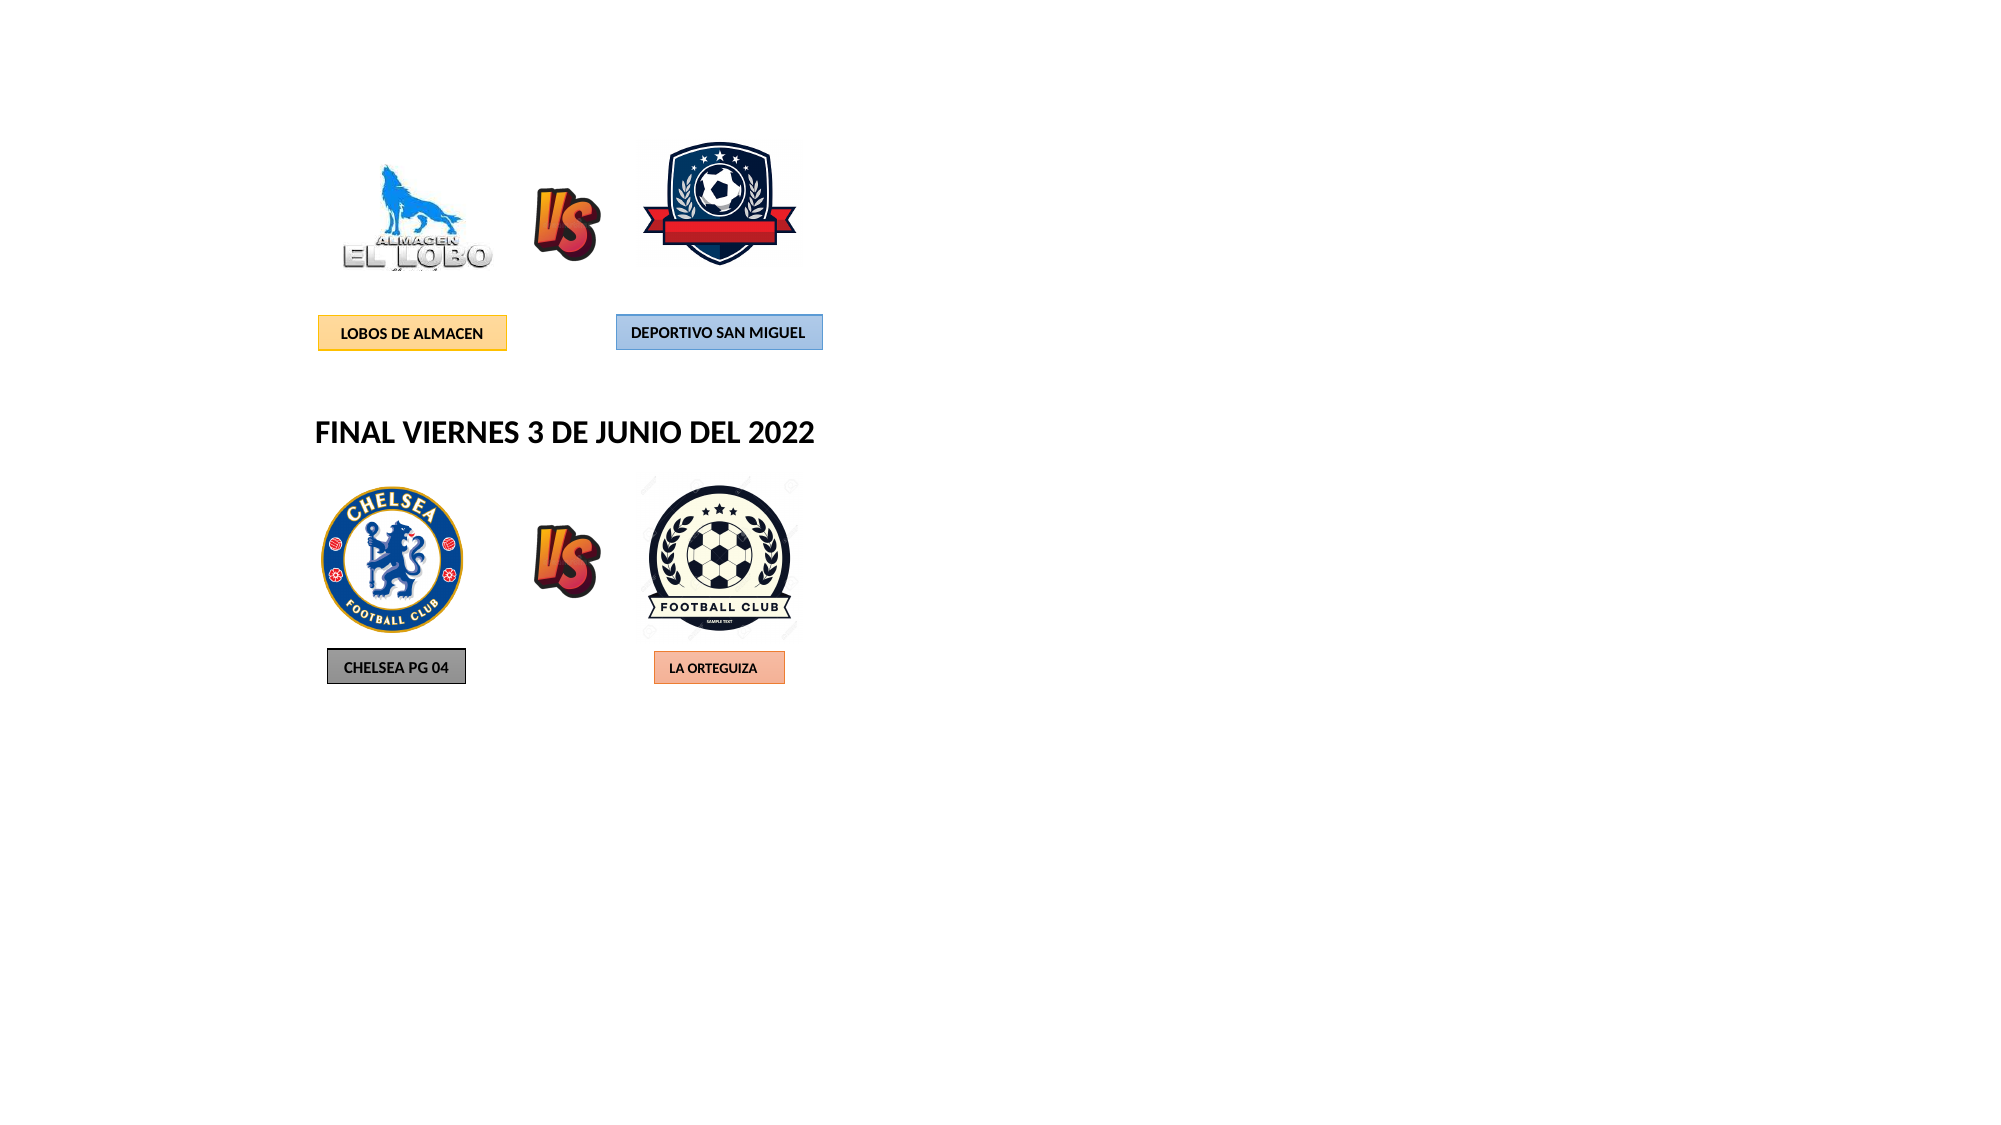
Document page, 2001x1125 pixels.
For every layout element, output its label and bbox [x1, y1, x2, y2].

text_box [300, 139, 837, 685]
